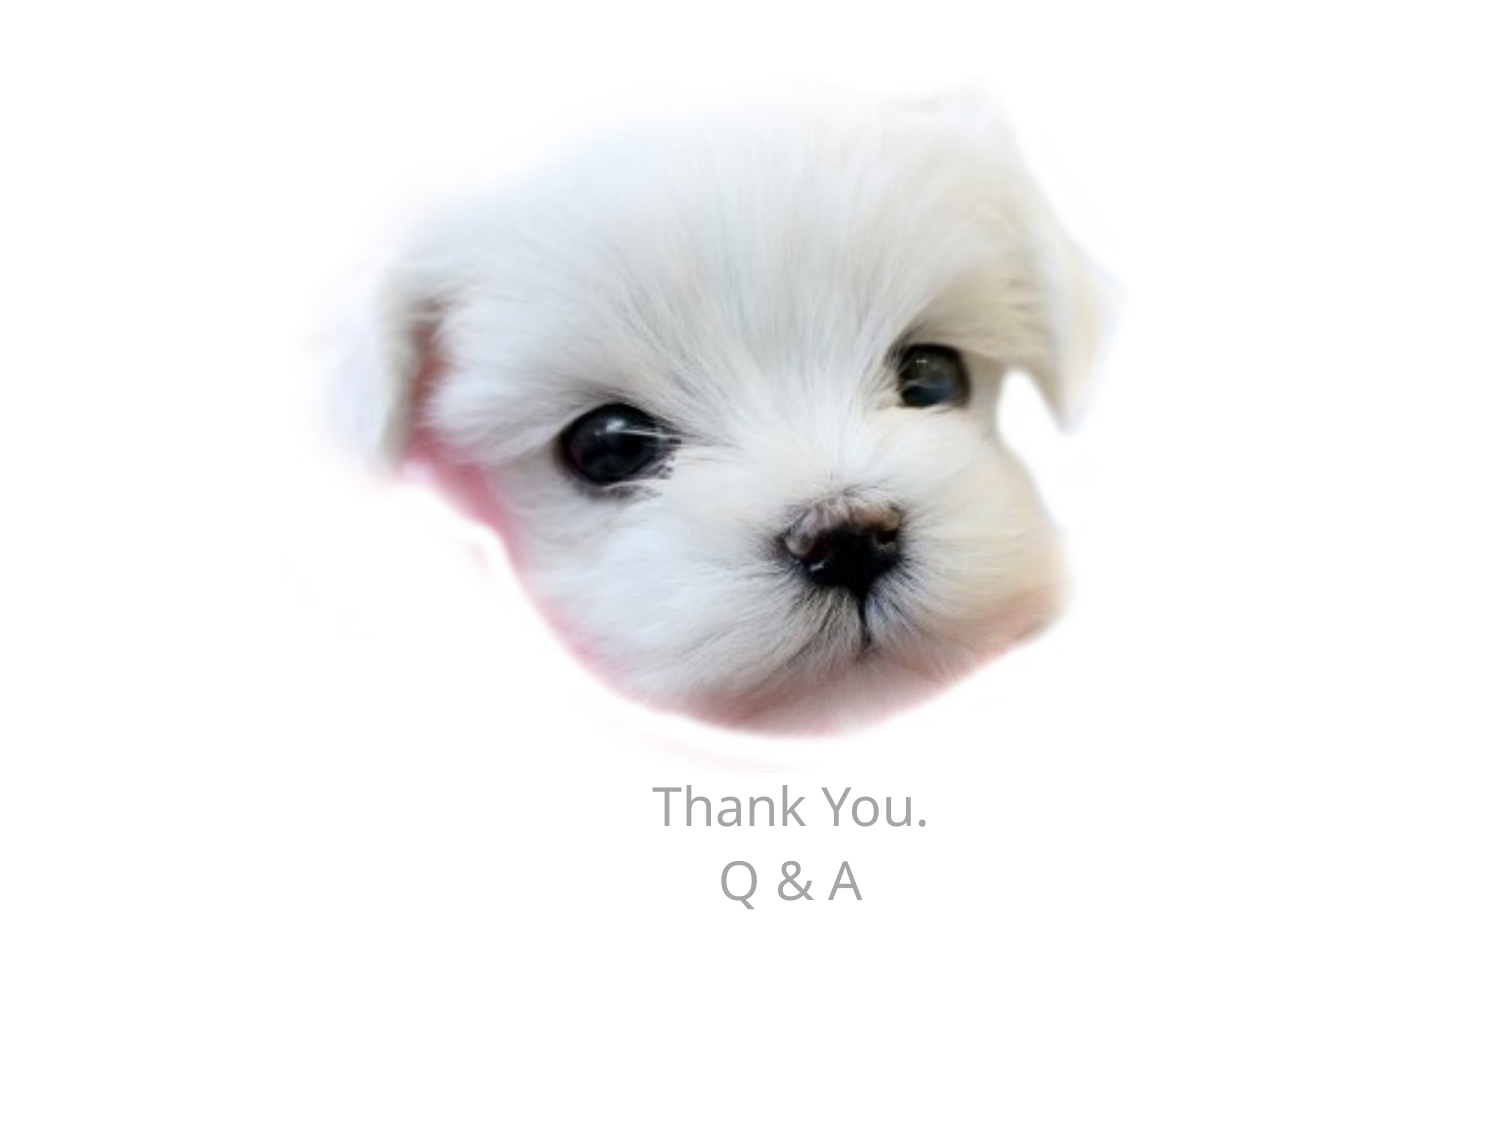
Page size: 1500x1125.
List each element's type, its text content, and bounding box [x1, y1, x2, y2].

text_box Thank You. Q & A [269, 761, 1313, 926]
picture [280, 0, 1169, 774]
